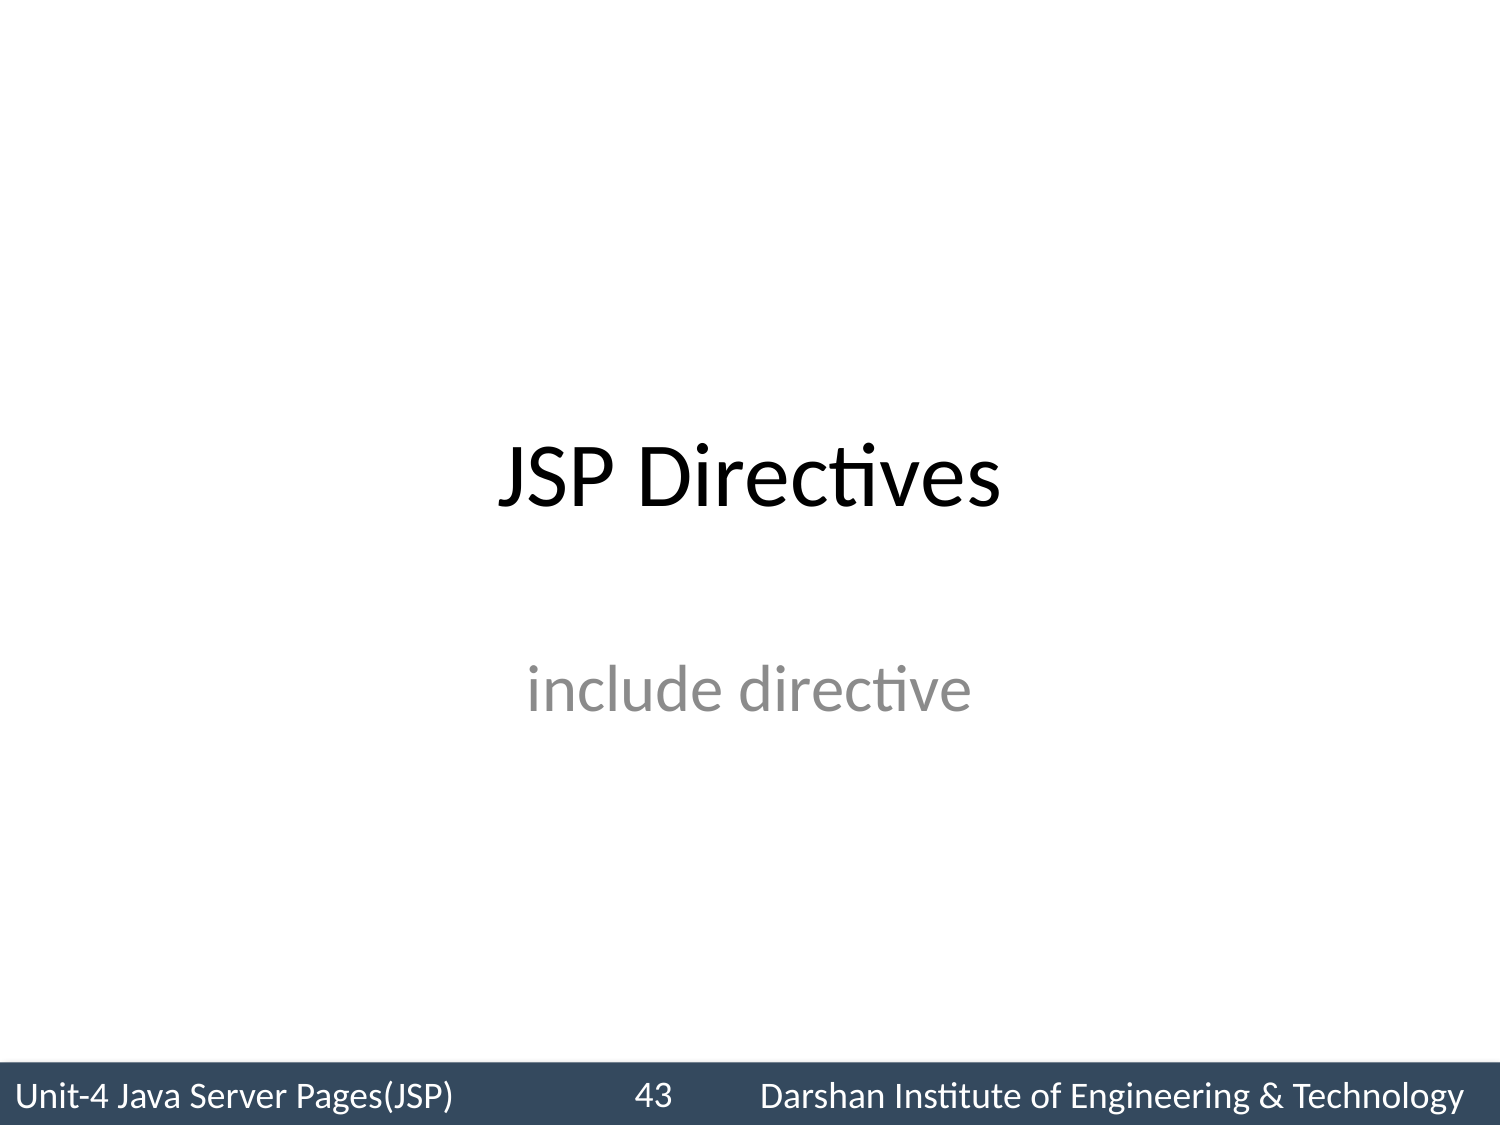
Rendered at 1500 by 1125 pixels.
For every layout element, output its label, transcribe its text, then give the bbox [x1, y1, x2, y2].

subtitle include directive [225, 637, 1275, 925]
slide_number 43 [1074, 1042, 1425, 1103]
title JSP Directives [112, 349, 1388, 591]
